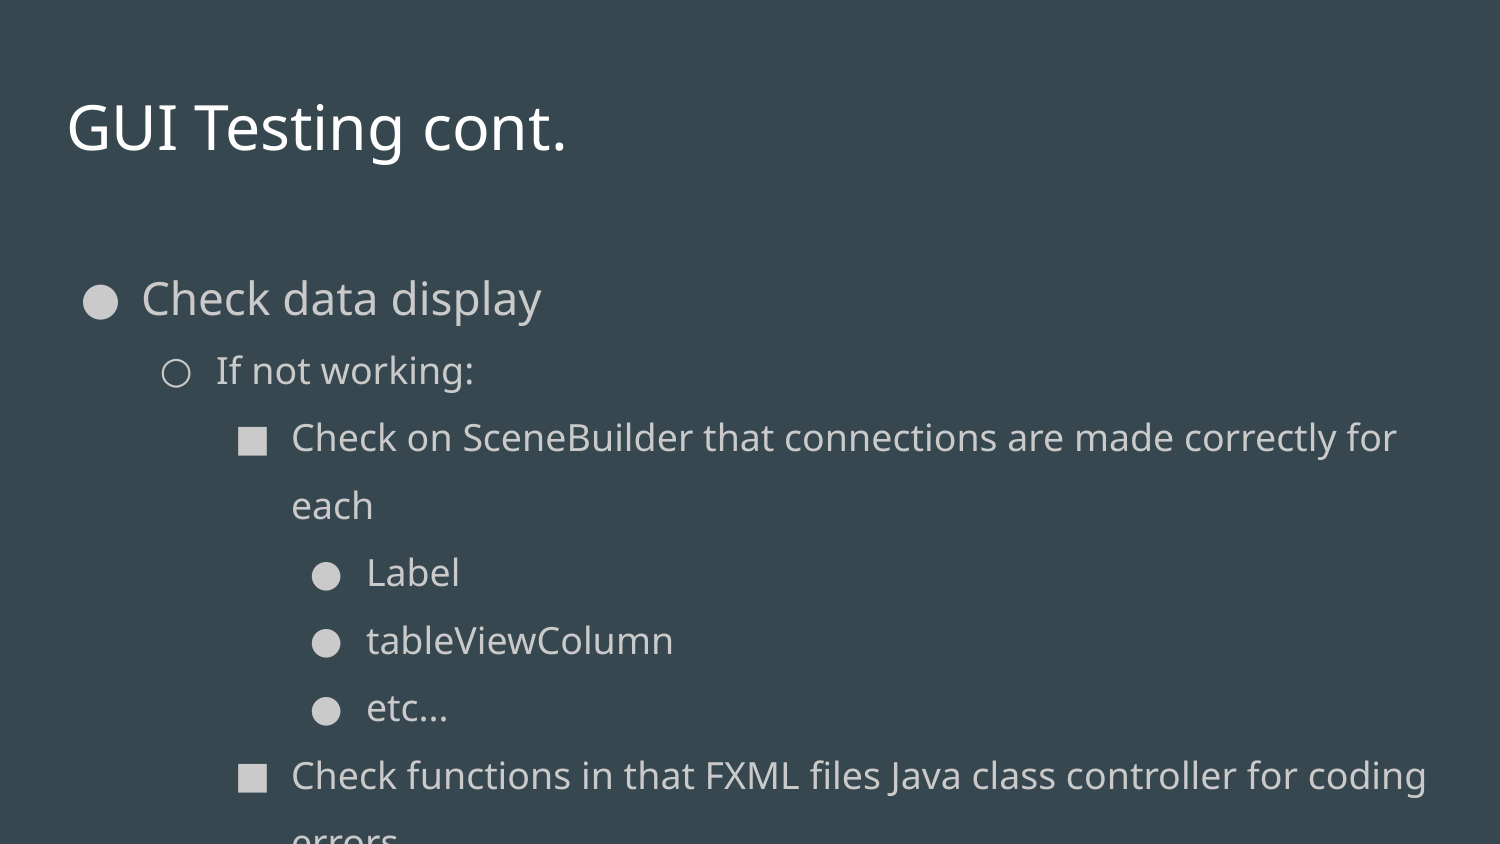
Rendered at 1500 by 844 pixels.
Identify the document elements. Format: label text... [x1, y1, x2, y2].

list Check data display If not working: Check on SceneBuilder that connections are made correctly for each Label tableViewColumn etc... Check functions in that FXML files Java class controller for coding errors [51, 227, 1449, 788]
title GUI Testing cont. [51, 72, 1449, 167]
